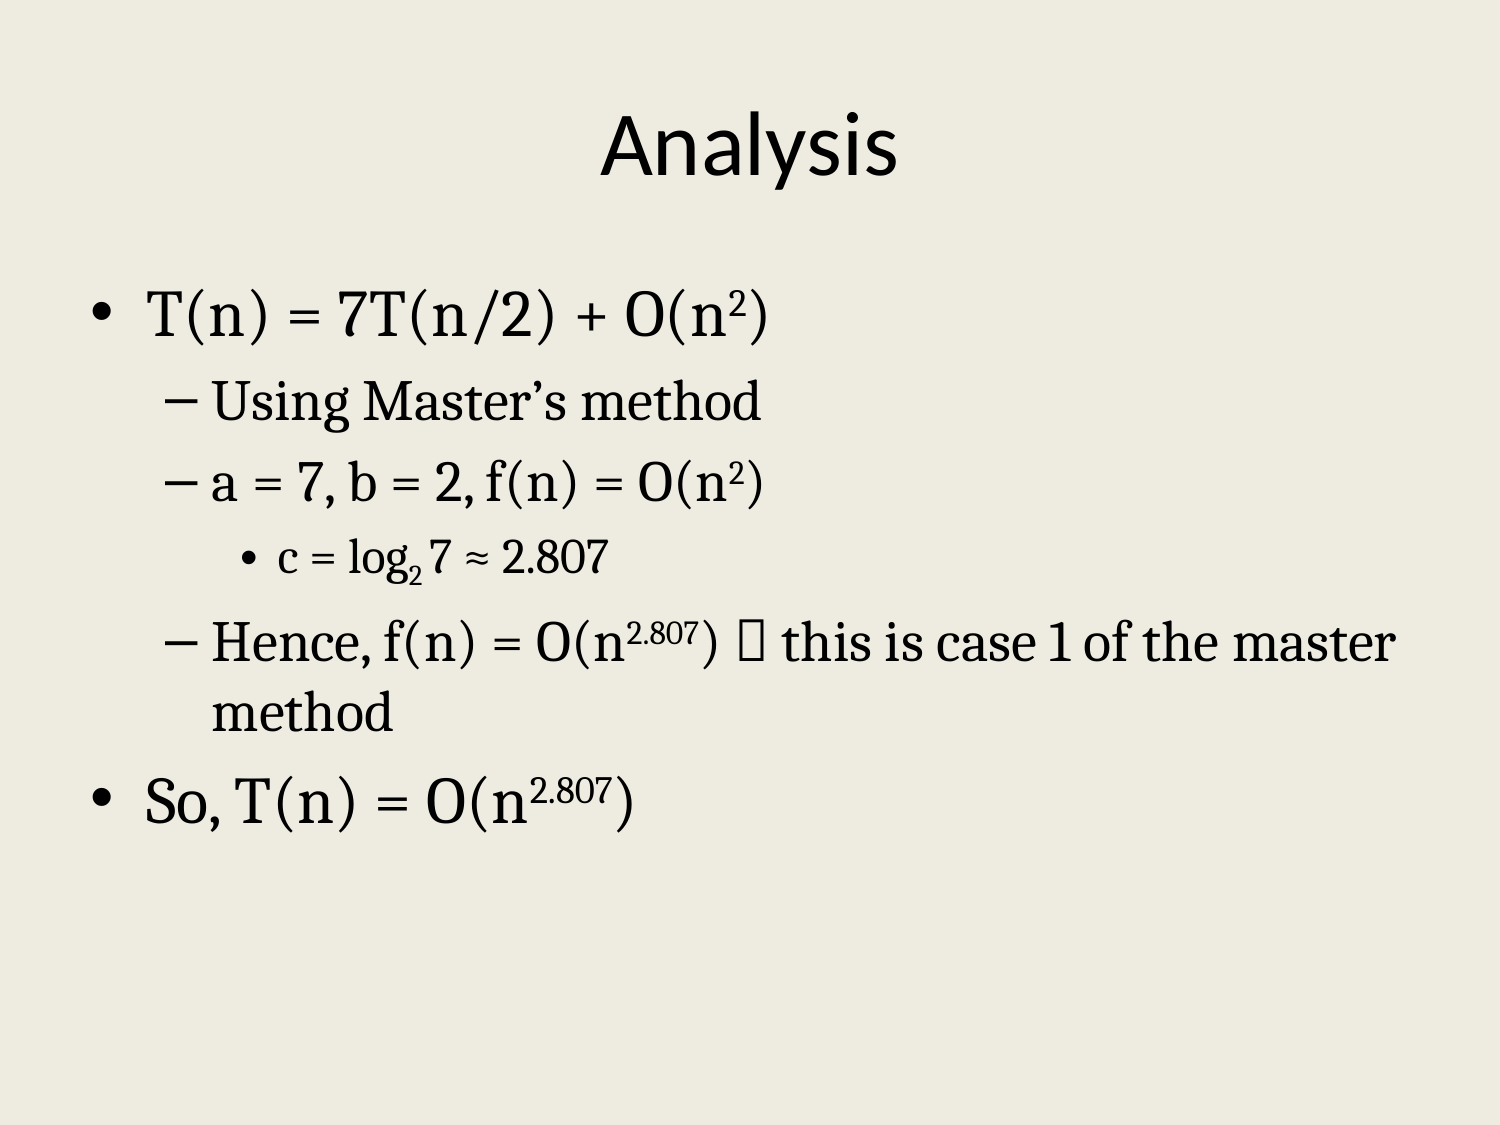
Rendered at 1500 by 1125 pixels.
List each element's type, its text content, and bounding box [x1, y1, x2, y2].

title Analysis [75, 45, 1425, 233]
list T(n) = 7T(n/2) + O(n2) Using Master’s method a = 7, b = 2, f(n) = O(n2) c = log2 7 ≈ 2.807 Hence, f(n) = O(n2.807)  this is case 1 of the master method So, T(n) = O(n2.807) [75, 262, 1425, 1005]
